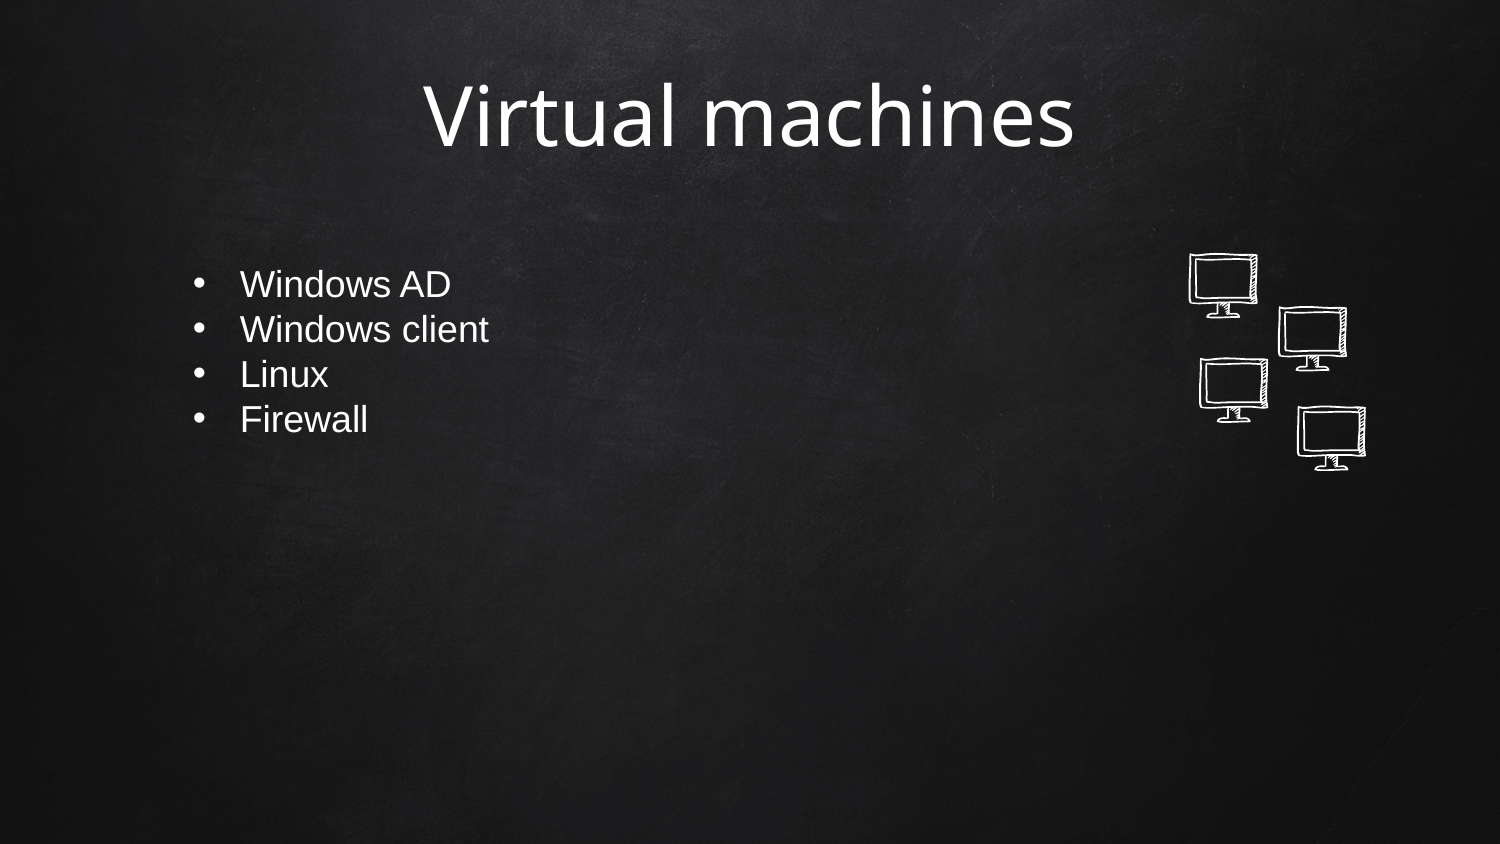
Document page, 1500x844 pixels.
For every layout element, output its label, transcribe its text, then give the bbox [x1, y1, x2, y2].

text_box [1296, 405, 1366, 471]
text_box Windows AD Windows client Linux Firewall [178, 252, 702, 448]
title Virtual machines [112, 38, 1388, 188]
picture [0, 0, 1500, 844]
text_box [1277, 306, 1347, 372]
text_box [1188, 252, 1258, 319]
text_box [1199, 357, 1269, 423]
